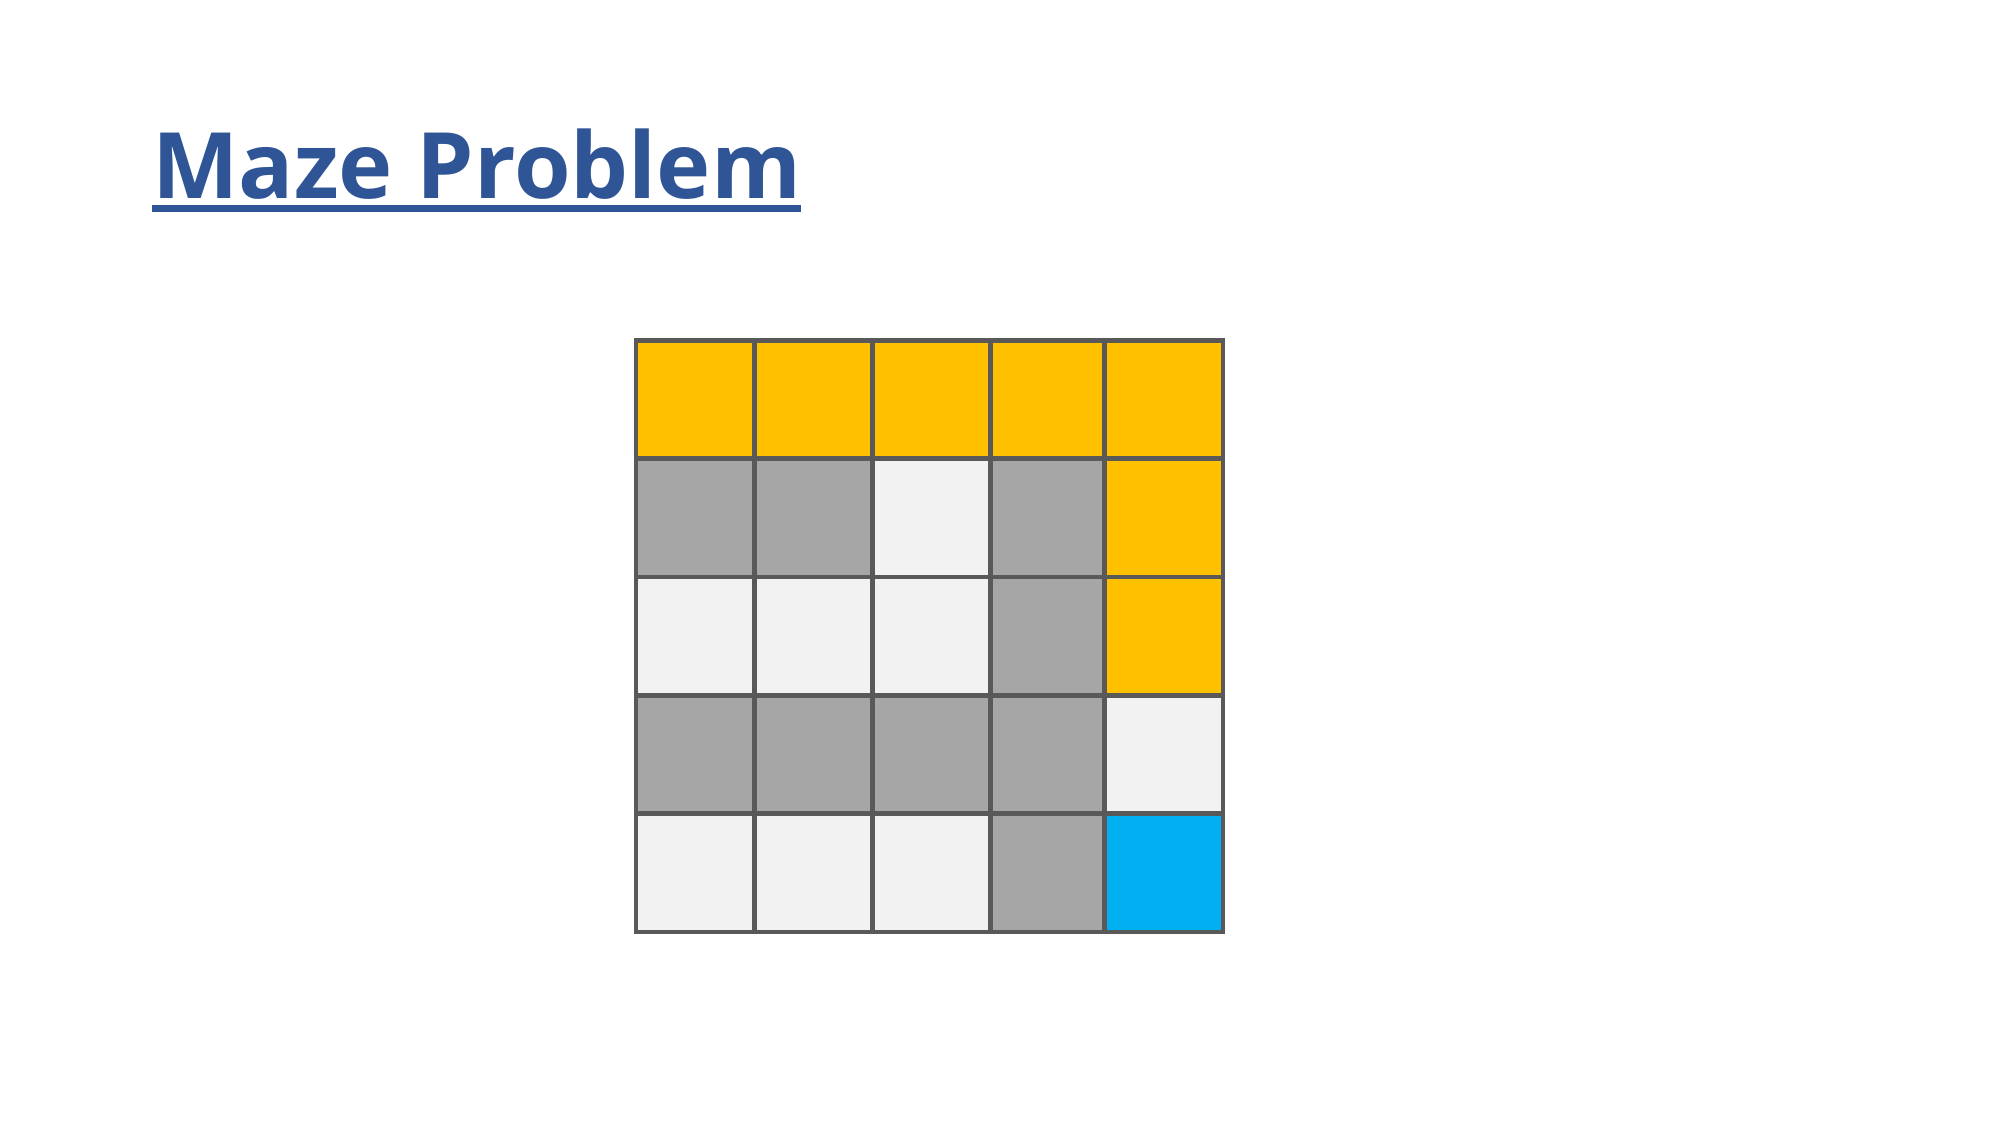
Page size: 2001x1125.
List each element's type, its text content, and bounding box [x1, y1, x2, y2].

text_box [753, 458, 872, 576]
text_box [872, 813, 990, 933]
text_box [1104, 694, 1224, 813]
text_box [635, 694, 753, 813]
text_box [1104, 340, 1224, 458]
text_box [635, 340, 753, 458]
text_box [753, 576, 872, 694]
text_box [990, 694, 1104, 813]
text_box [990, 458, 1104, 576]
text_box [1104, 576, 1224, 694]
text_box [753, 694, 872, 813]
text_box [635, 458, 753, 576]
text_box [753, 340, 872, 458]
text_box [990, 340, 1104, 458]
text_box [1104, 458, 1224, 576]
text_box [872, 458, 990, 576]
text_box [753, 813, 872, 933]
text_box [990, 576, 1104, 694]
text_box [872, 340, 990, 458]
text_box [872, 694, 990, 813]
text_box [872, 576, 990, 694]
text_box [990, 813, 1104, 933]
text_box [1104, 813, 1224, 933]
text_box [635, 576, 753, 694]
text_box [635, 813, 753, 933]
title Maze Problem [137, 59, 1863, 278]
